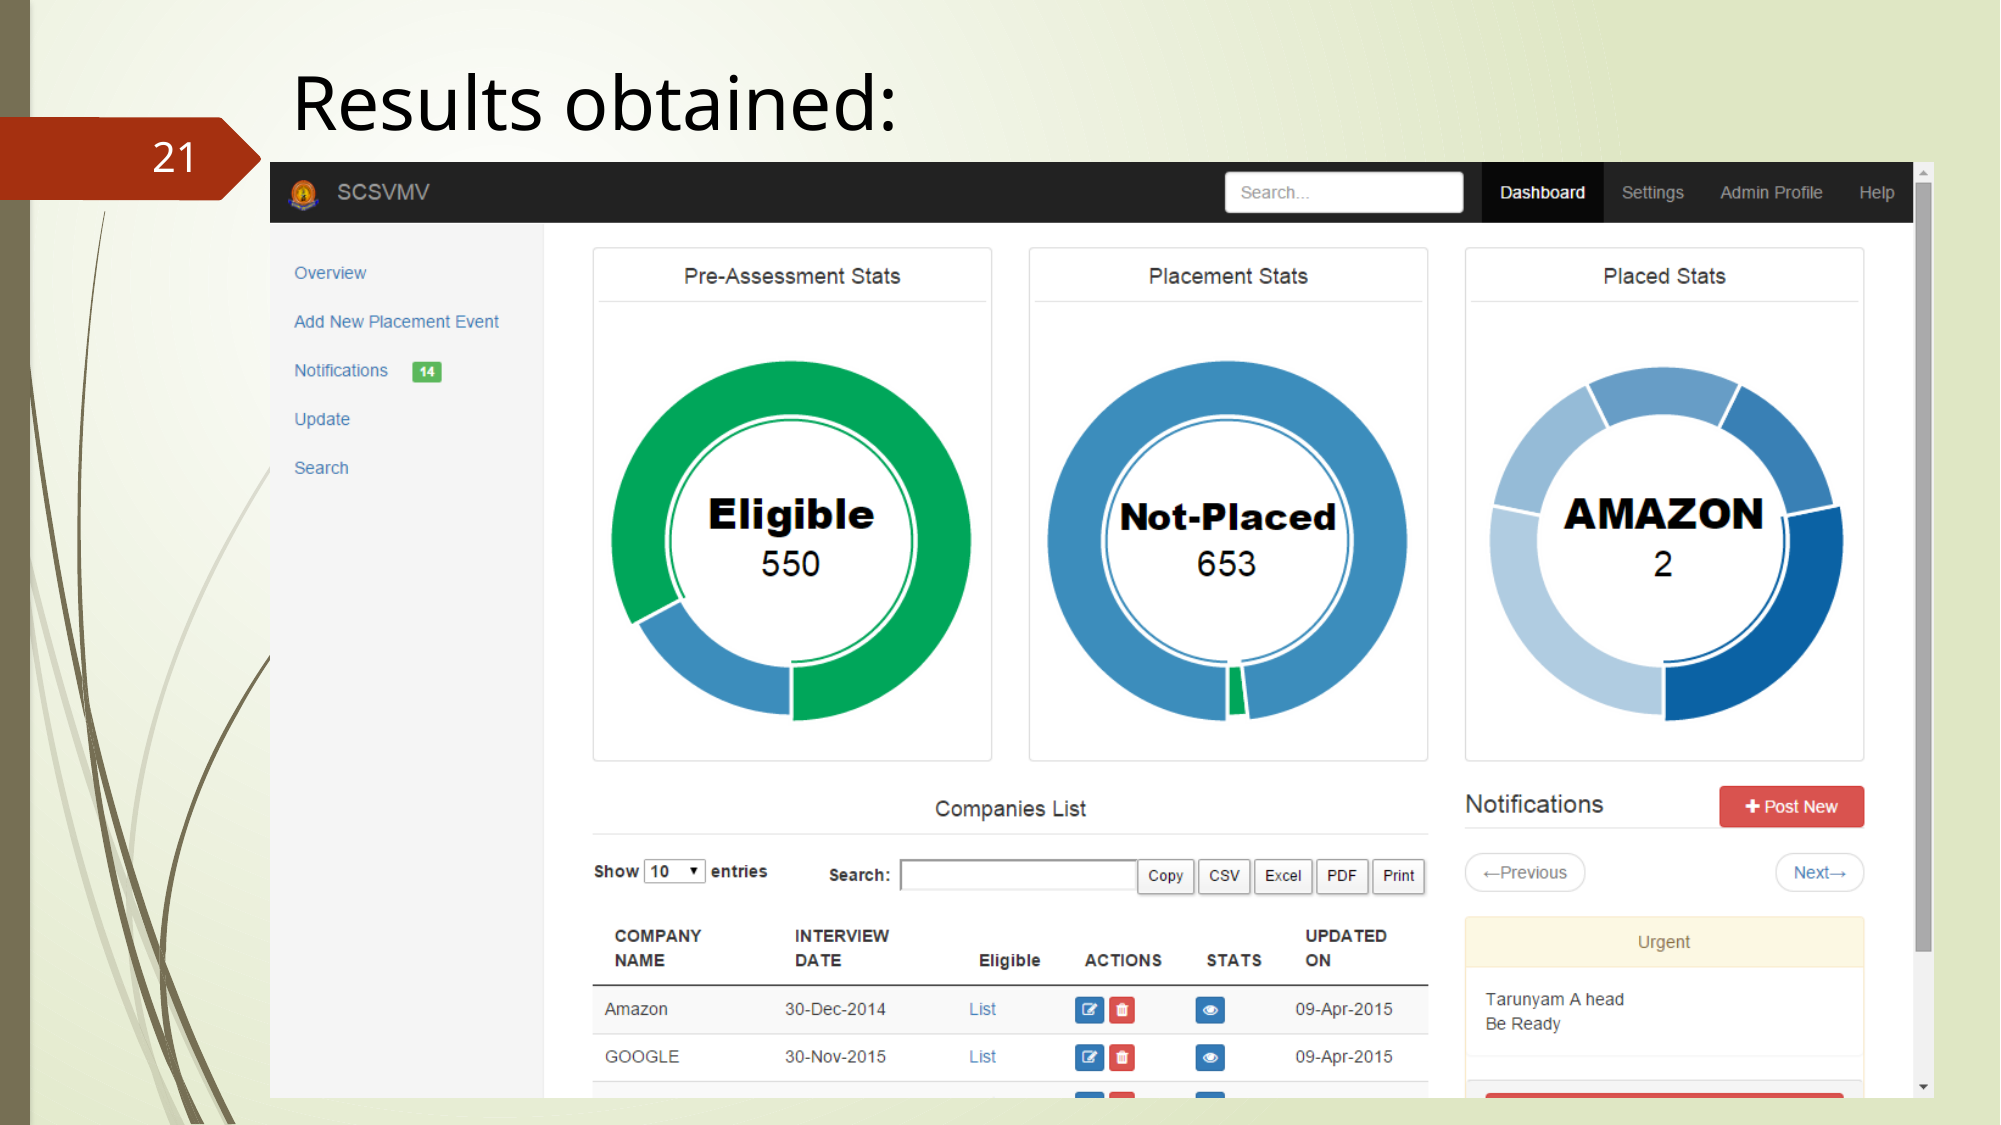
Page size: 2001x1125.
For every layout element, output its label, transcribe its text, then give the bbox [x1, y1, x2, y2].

picture [270, 162, 1934, 1098]
slide_number 21 [87, 129, 216, 190]
text_box Results obtained: [276, 48, 914, 154]
